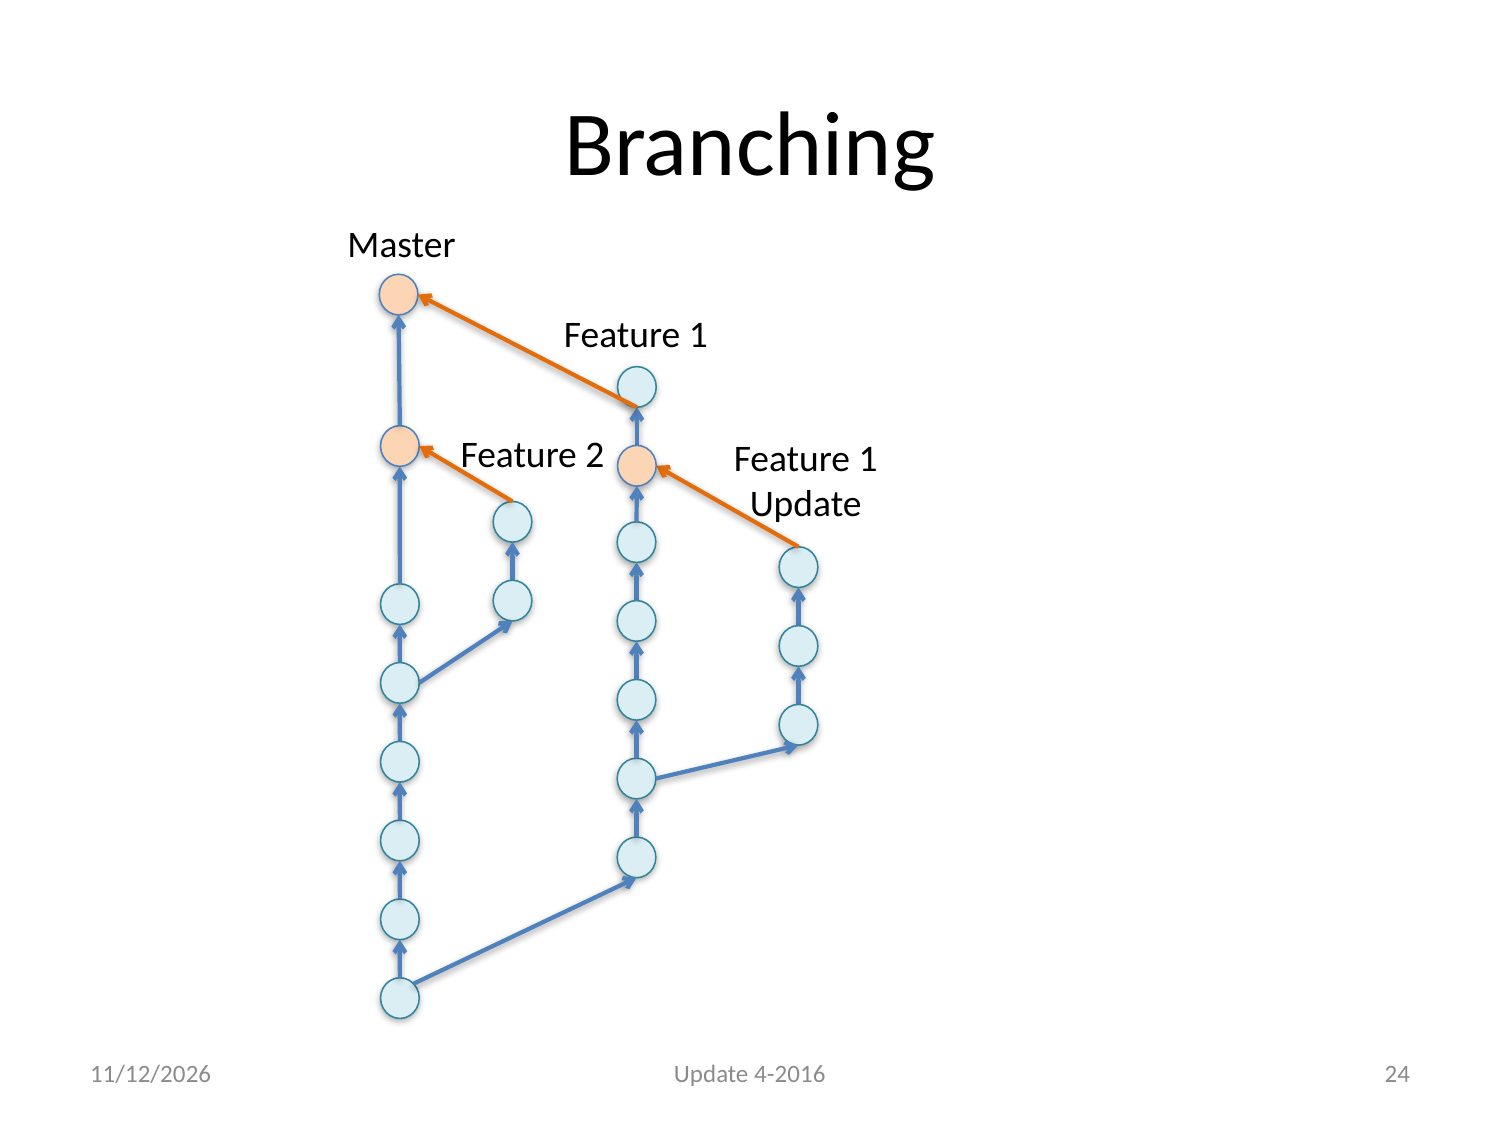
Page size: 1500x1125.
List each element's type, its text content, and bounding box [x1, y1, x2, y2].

text_box [379, 978, 420, 1020]
text_box [616, 600, 657, 642]
text_box [379, 741, 420, 783]
text_box [492, 501, 533, 543]
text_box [417, 294, 618, 388]
text_box [379, 584, 420, 625]
text_box [616, 837, 657, 879]
text_box [378, 273, 419, 316]
text_box [379, 662, 419, 704]
text_box [778, 546, 819, 588]
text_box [413, 877, 637, 984]
text_box [379, 820, 420, 862]
footer Update 4-2016 [512, 1042, 988, 1103]
title Branching [75, 45, 1425, 233]
text_box [492, 579, 533, 622]
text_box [418, 620, 513, 684]
text_box Feature 1 [622, 302, 723, 363]
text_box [655, 744, 799, 779]
slide_number 24 [1074, 1042, 1425, 1103]
text_box Feature 2 [445, 422, 620, 482]
text_box [778, 625, 819, 667]
text_box Master [332, 213, 471, 273]
text_box [616, 522, 654, 563]
text_box [778, 704, 819, 746]
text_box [418, 445, 513, 502]
text_box [620, 445, 657, 487]
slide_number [75, 1042, 425, 1103]
text_box [616, 758, 655, 800]
text_box [379, 899, 408, 941]
text_box [379, 425, 420, 467]
text_box [616, 679, 657, 721]
text_box [619, 365, 657, 408]
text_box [655, 465, 799, 547]
text_box Feature 1 Update [718, 426, 893, 532]
